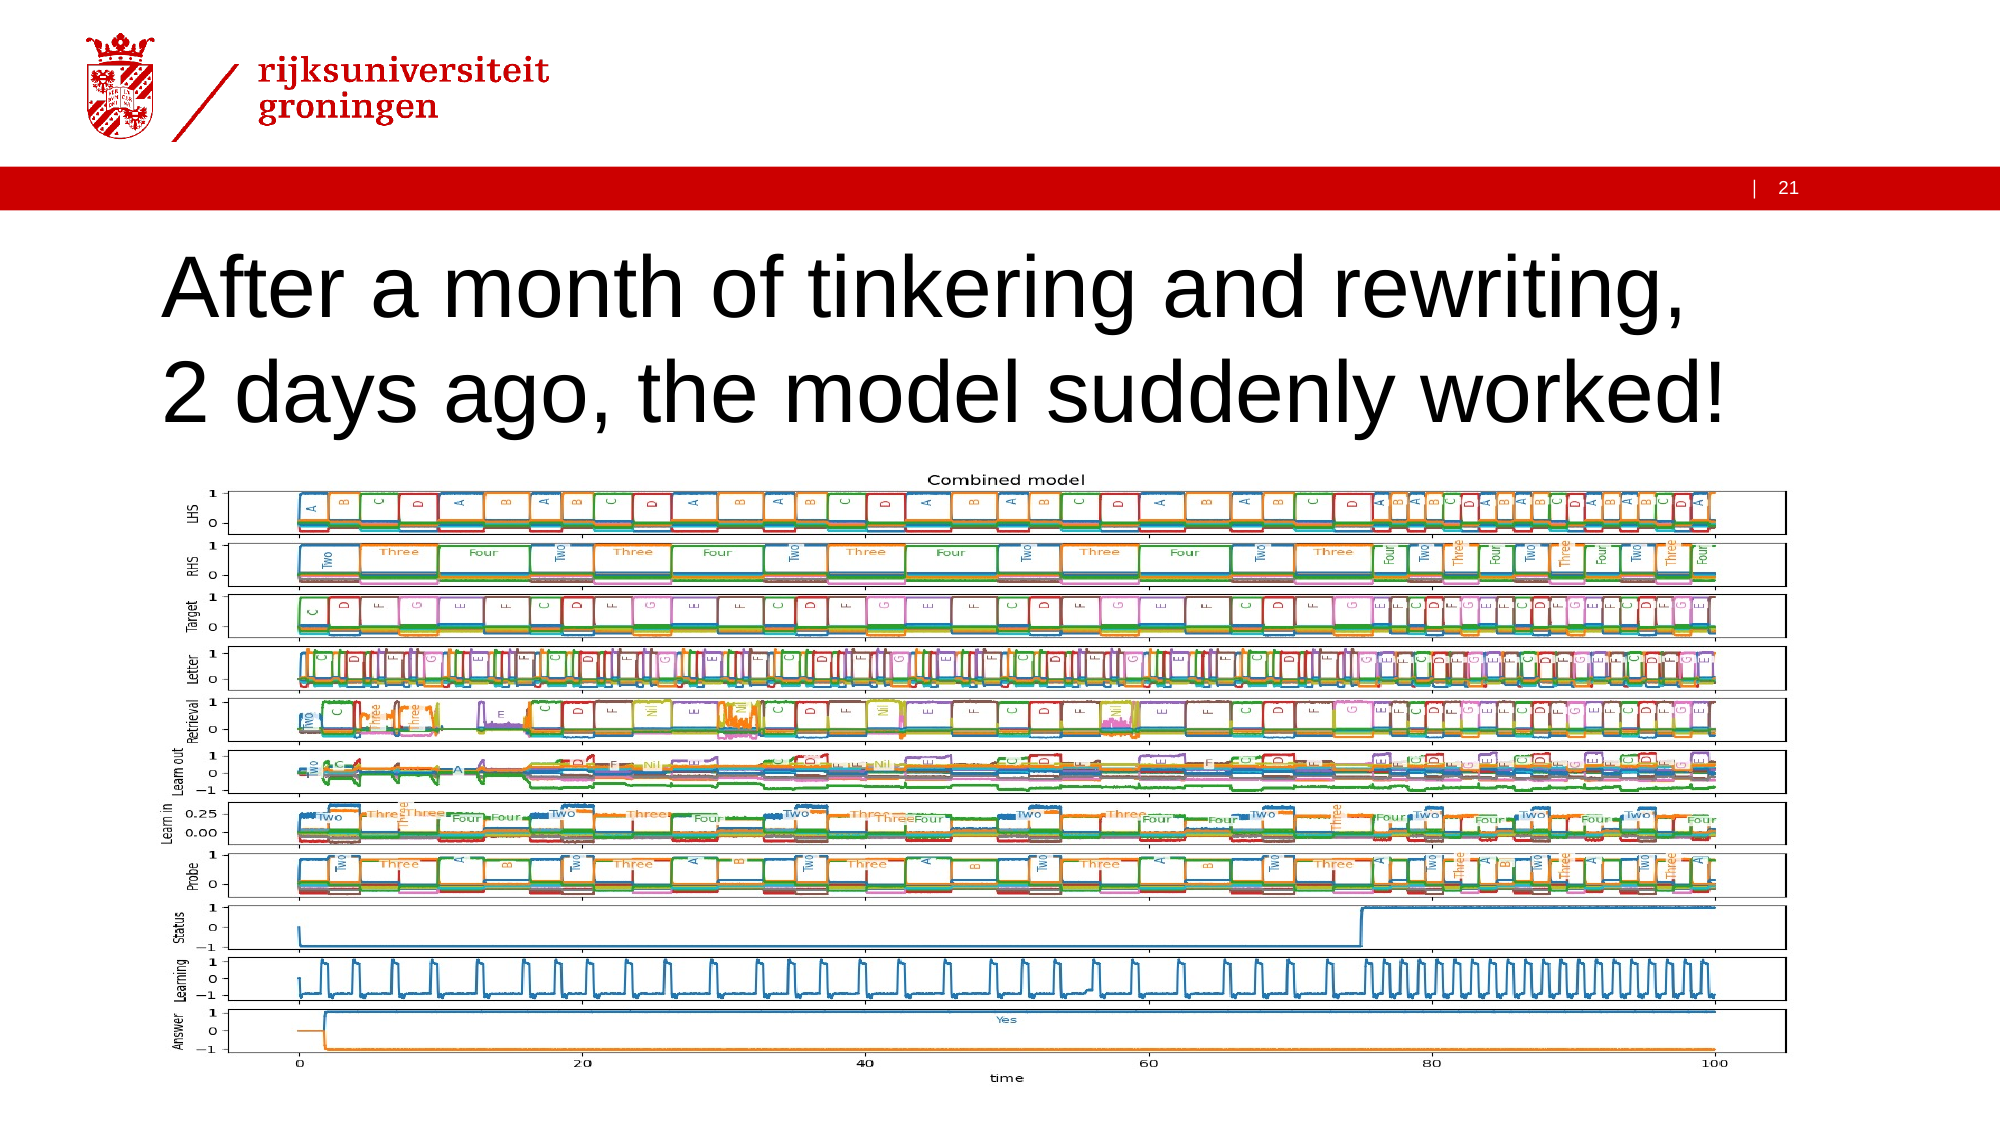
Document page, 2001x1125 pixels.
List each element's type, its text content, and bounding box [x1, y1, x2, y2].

picture [148, 458, 1852, 1091]
picture [86, 33, 549, 142]
title After a month of tinkering and rewriting, 2 days ago, the model suddenly worked! [0, 210, 2000, 459]
